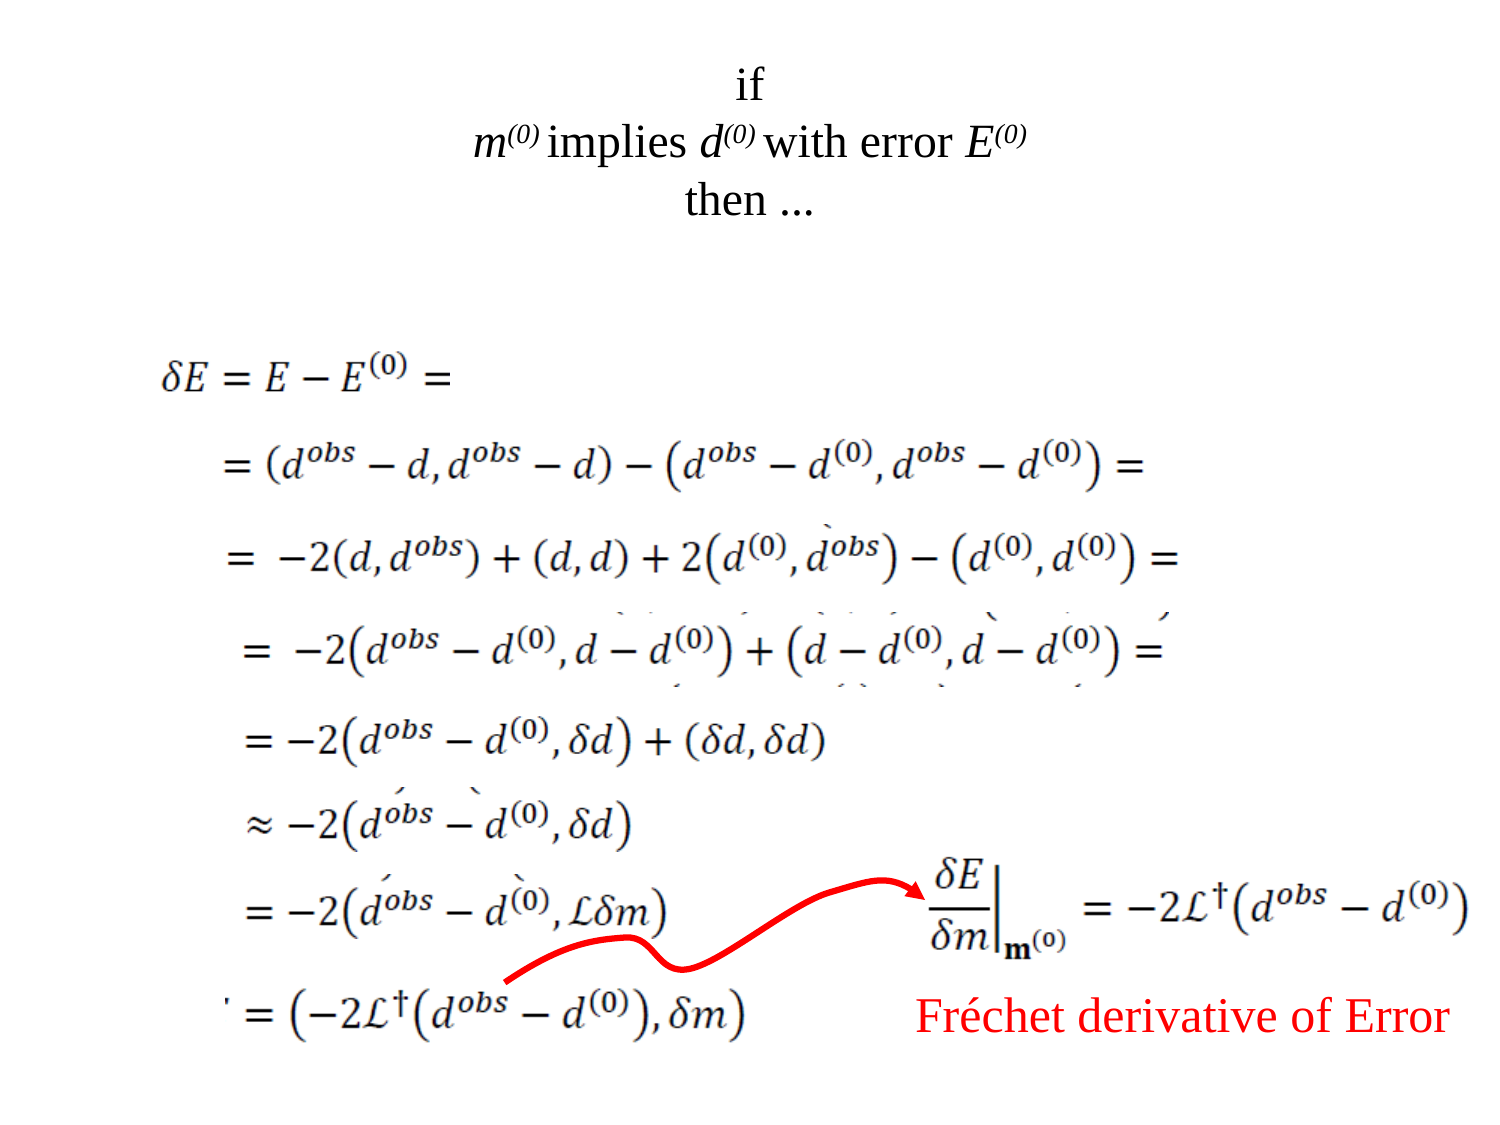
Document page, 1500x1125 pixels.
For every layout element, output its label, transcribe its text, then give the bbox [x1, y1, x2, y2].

picture [224, 612, 1169, 687]
picture [224, 874, 763, 1063]
picture [199, 524, 1188, 588]
text_box [697, 879, 907, 948]
text_box Fréchet derivative of Error [899, 974, 1500, 1050]
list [149, 324, 451, 413]
picture [237, 712, 851, 772]
picture [212, 412, 1151, 494]
picture [199, 787, 638, 863]
picture [912, 837, 1476, 976]
title if m(0) implies d(0) with error E(0) then ... [75, 45, 1425, 233]
